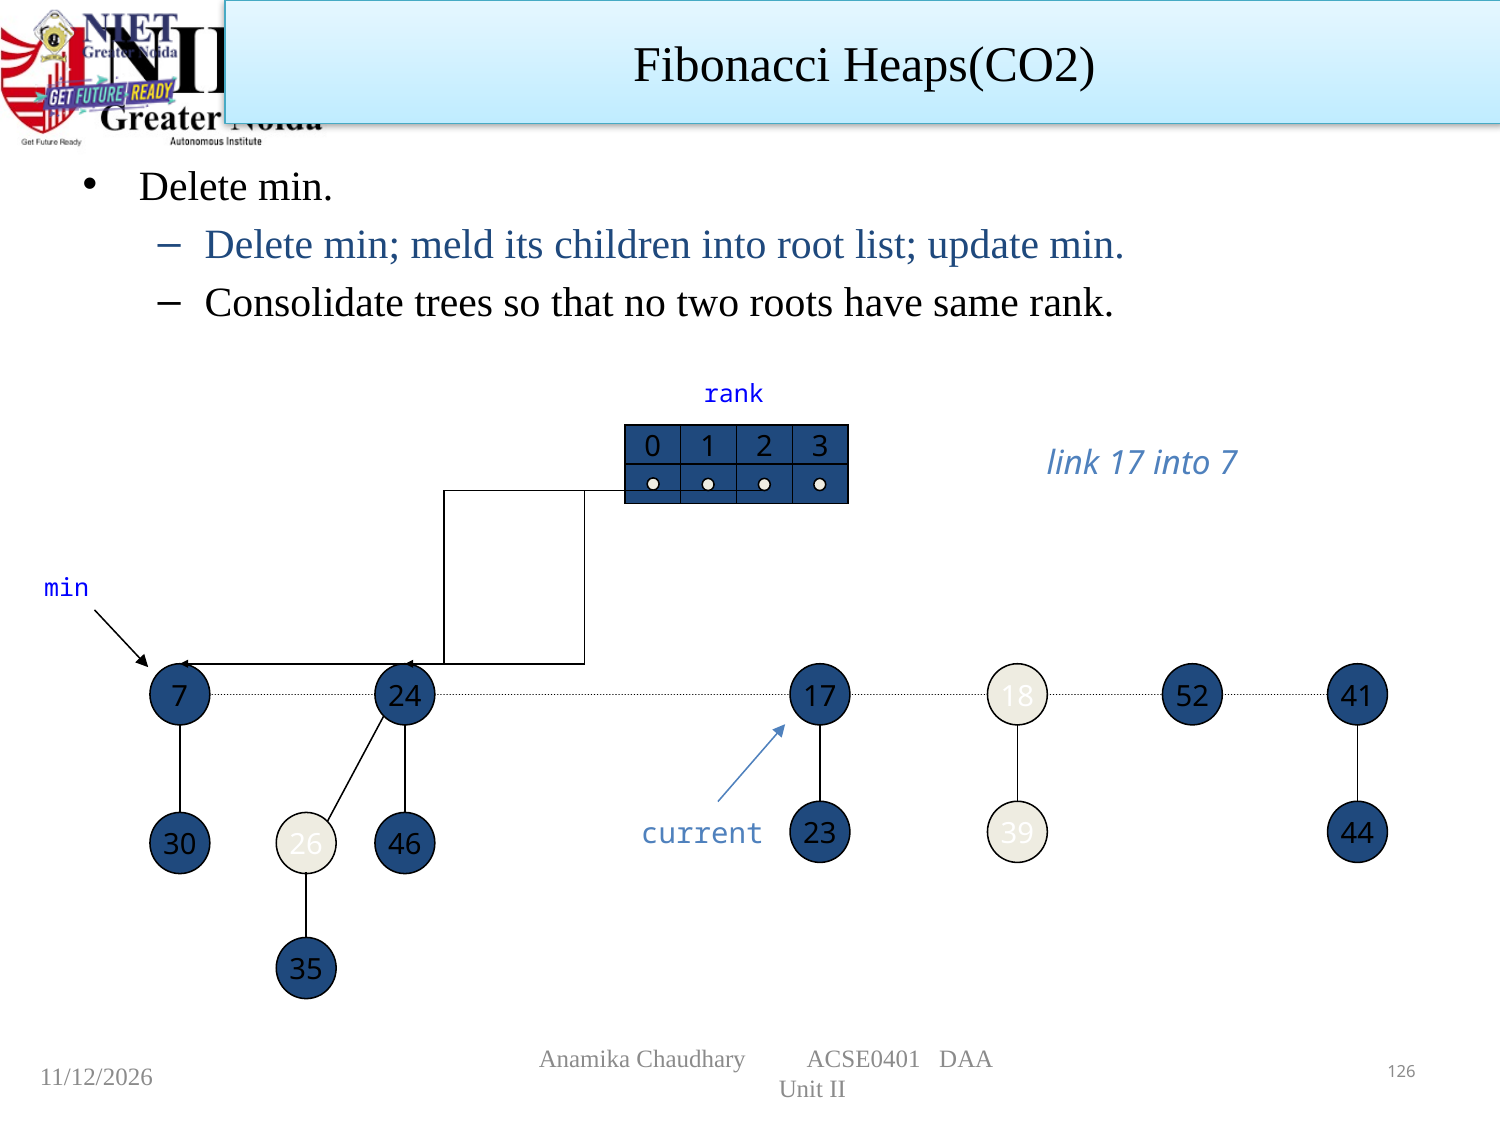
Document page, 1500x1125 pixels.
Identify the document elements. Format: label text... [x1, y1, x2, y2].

text_box 30 [149, 812, 210, 874]
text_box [497, 397, 672, 758]
picture [0, 0, 332, 175]
text_box 46 [375, 850, 434, 874]
slide_number 126 [1357, 1042, 1431, 1103]
text_box 35 [276, 937, 337, 999]
list Delete min. Delete min; meld its children into root list; update min. Consolidate trees so that no two roots have same rank. [67, 151, 1418, 894]
text_box 7 [149, 663, 210, 725]
text_box 39 [987, 801, 1048, 863]
text_box [94, 609, 149, 668]
text_box 44 [1327, 801, 1388, 863]
footer Anamika Chaudhary ACSE0401 DAA Unit II [512, 1042, 1113, 1103]
title Fibonacci Heaps(CO2) [224, 0, 1500, 124]
text_box rank [688, 370, 779, 416]
text_box [717, 724, 786, 802]
text_box 17 [790, 663, 850, 725]
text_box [357, 312, 531, 842]
text_box current [672, 801, 733, 863]
text_box min [28, 563, 105, 609]
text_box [676, 424, 849, 463]
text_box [327, 715, 352, 822]
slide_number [24, 1045, 210, 1105]
text_box 26 [276, 812, 337, 874]
text_box 18 [987, 663, 1048, 725]
text_box 52 [1162, 663, 1223, 725]
text_box link 17 into 7 [1031, 433, 1253, 489]
text_box 41 [1327, 663, 1388, 725]
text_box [676, 463, 849, 504]
text_box 23 [790, 801, 850, 863]
